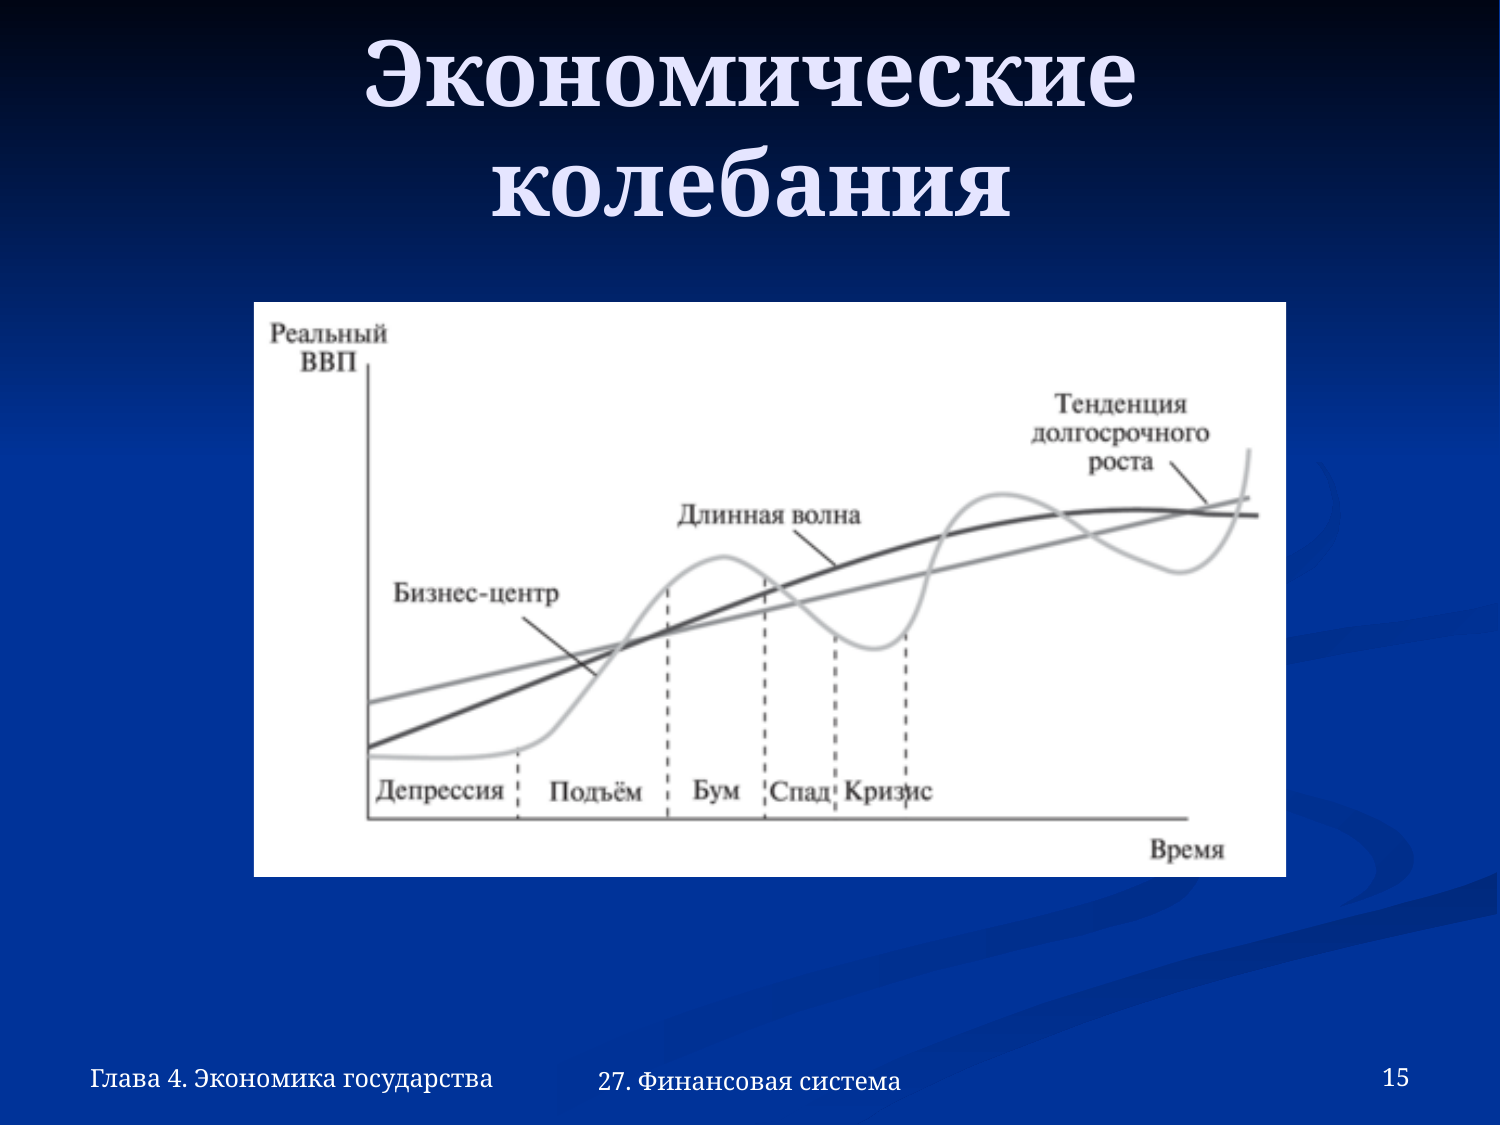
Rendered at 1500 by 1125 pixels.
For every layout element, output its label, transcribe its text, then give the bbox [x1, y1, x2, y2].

slide_number Глава 4. Экономика государства [75, 1062, 512, 1100]
title Экономические колебания [76, 30, 1427, 219]
footer 27. Финансовая система [512, 1062, 988, 1104]
slide_number 15 [1074, 1074, 1425, 1104]
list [253, 302, 1287, 877]
